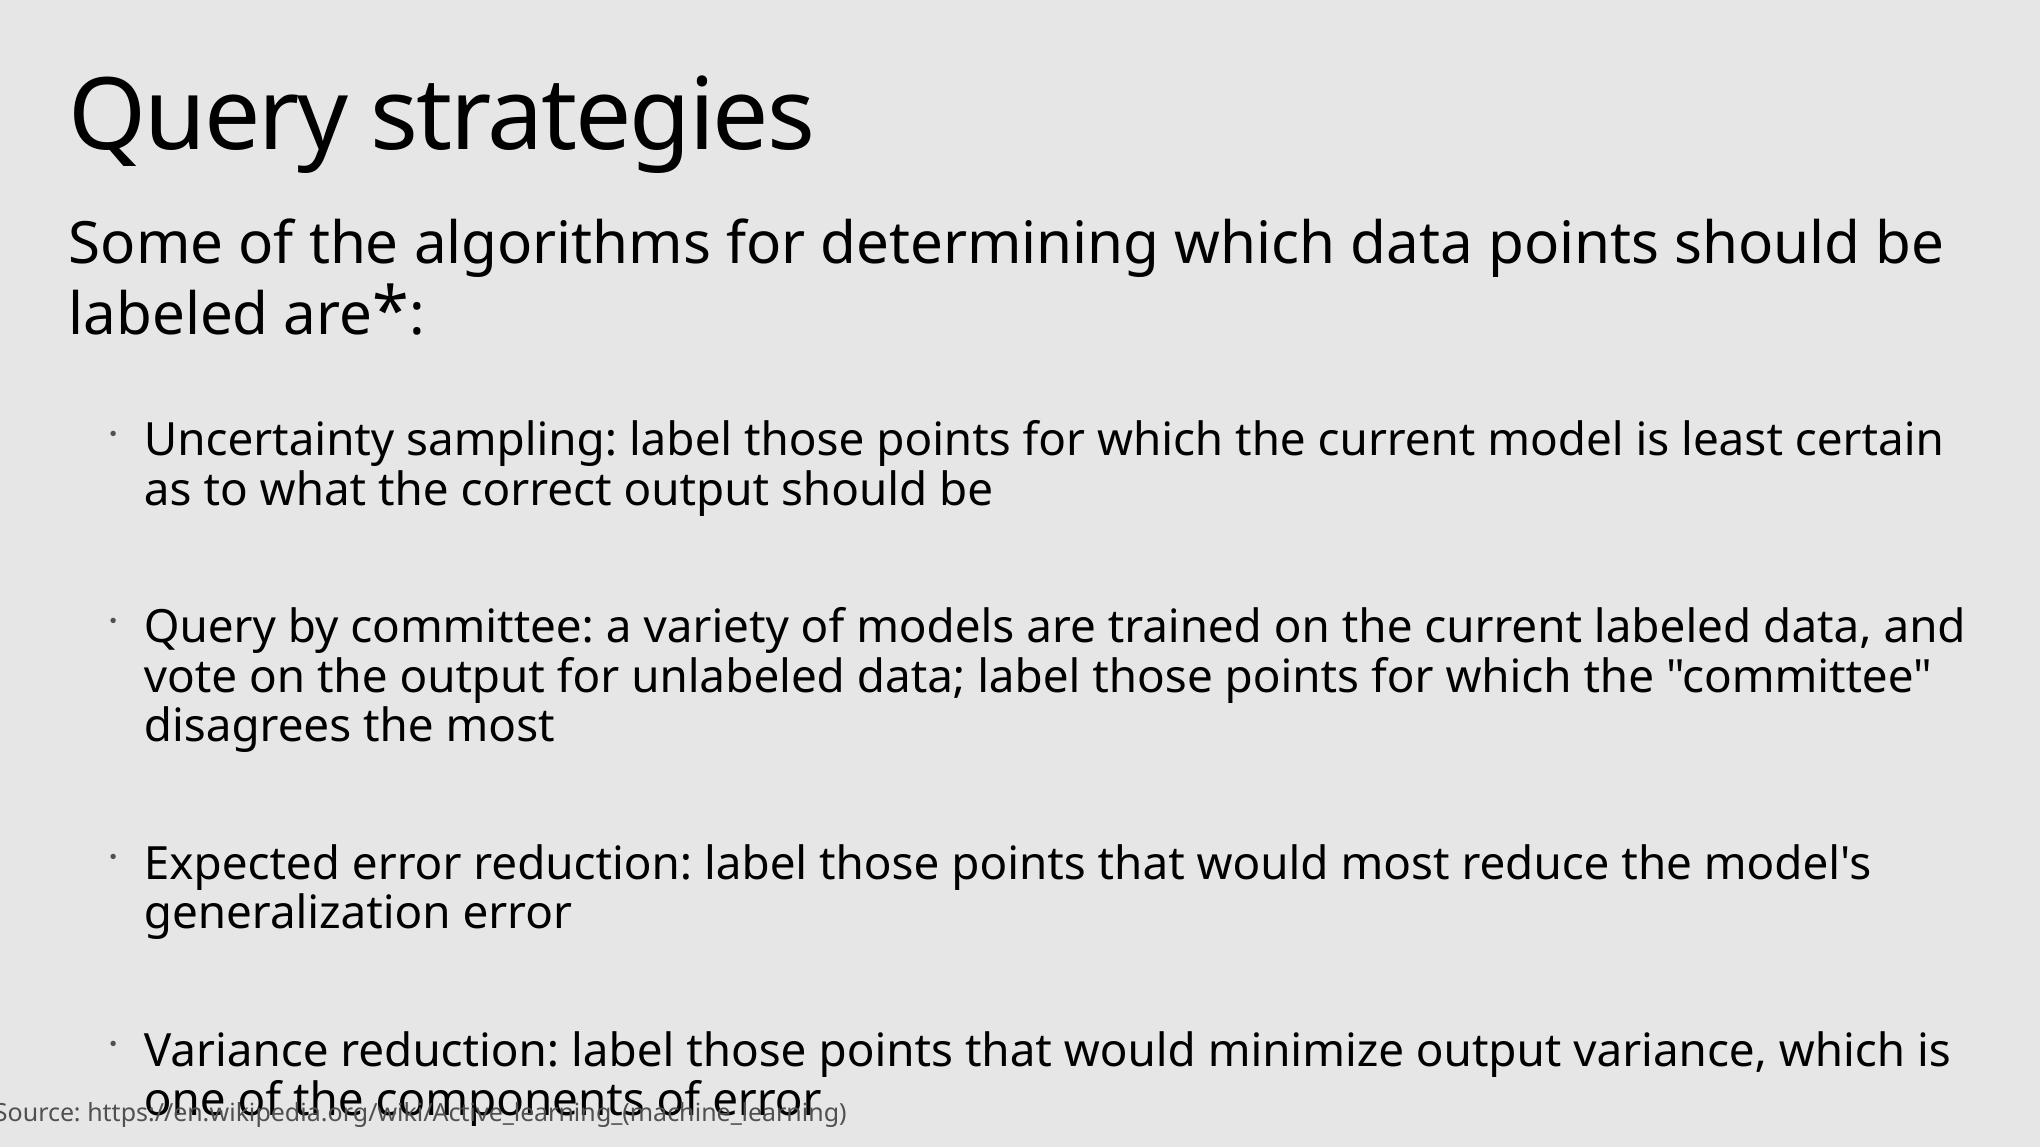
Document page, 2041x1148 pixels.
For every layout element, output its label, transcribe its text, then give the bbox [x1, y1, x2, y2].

list Some of the algorithms for determining which data points should be labeled are*: Uncertainty sampling: label those points for which the current model is least certain as to what the correct output should be Query by committee: a variety of models are trained on the current labeled data, and vote on the output for unlabeled data; label those points for which the "committee" disagrees the most Expected error reduction: label those points that would most reduce the model's generalization error Variance reduction: label those points that would minimize output variance, which is one of the components of error [45, 198, 1996, 1148]
text_box * Source: https://en.wikipedia.org/wiki/Active_learning_(machine_learning) [0, 1086, 879, 1141]
title Query strategies [45, 48, 1996, 198]
